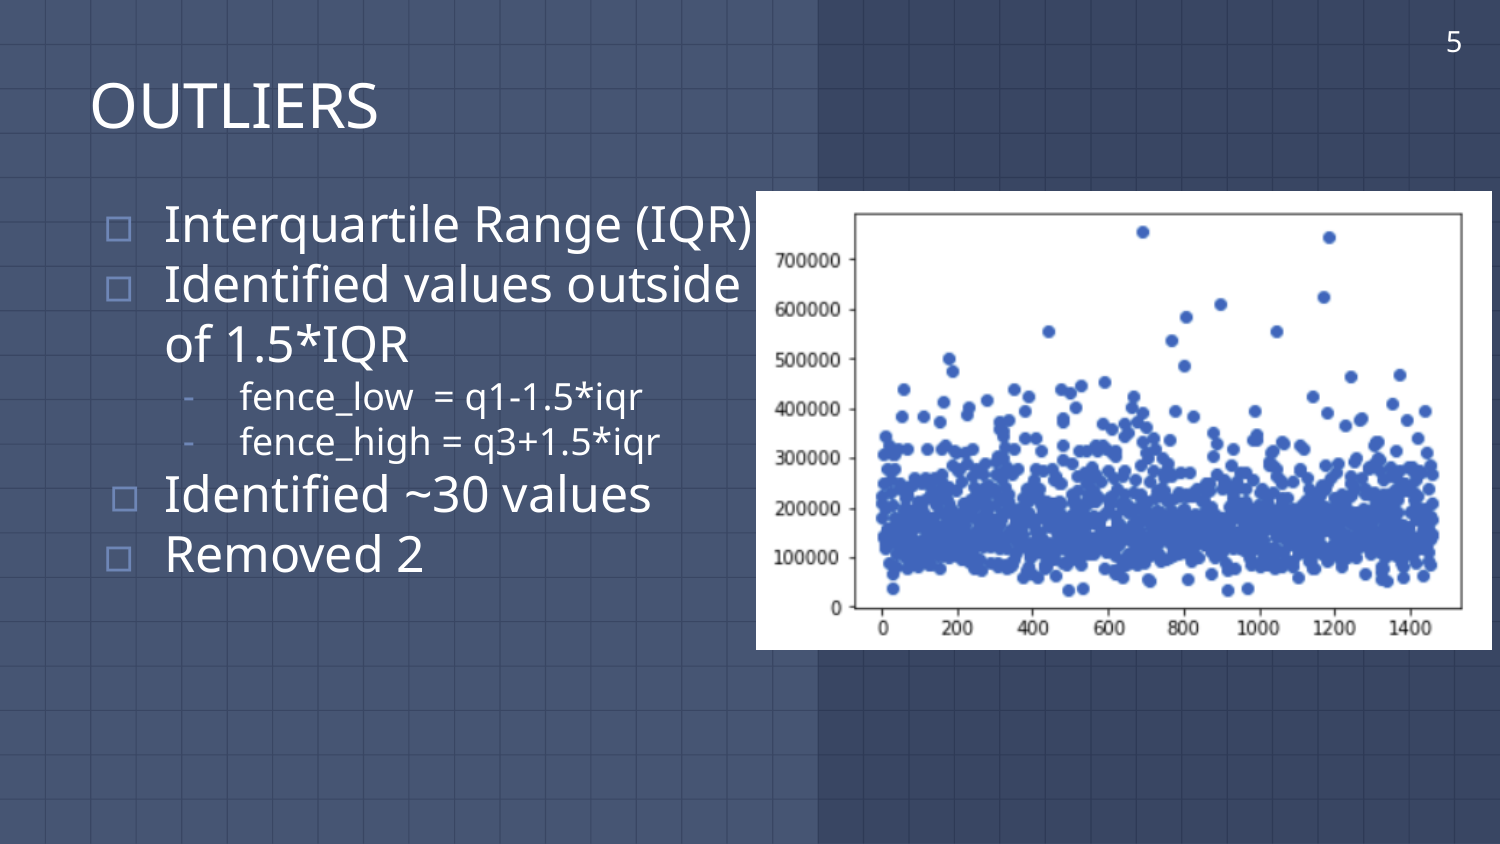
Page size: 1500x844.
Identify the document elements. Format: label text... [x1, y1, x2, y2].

slide_number 5 [1408, 0, 1500, 88]
picture [756, 191, 1492, 650]
list Interquartile Range (IQR) Identified values outside of 1.5*IQR fence_low = q1-1.5*iqr fence_high = q3+1.5*iqr Identified ~30 values Removed 2 [74, 177, 769, 771]
title OUTLIERS [74, 50, 769, 177]
